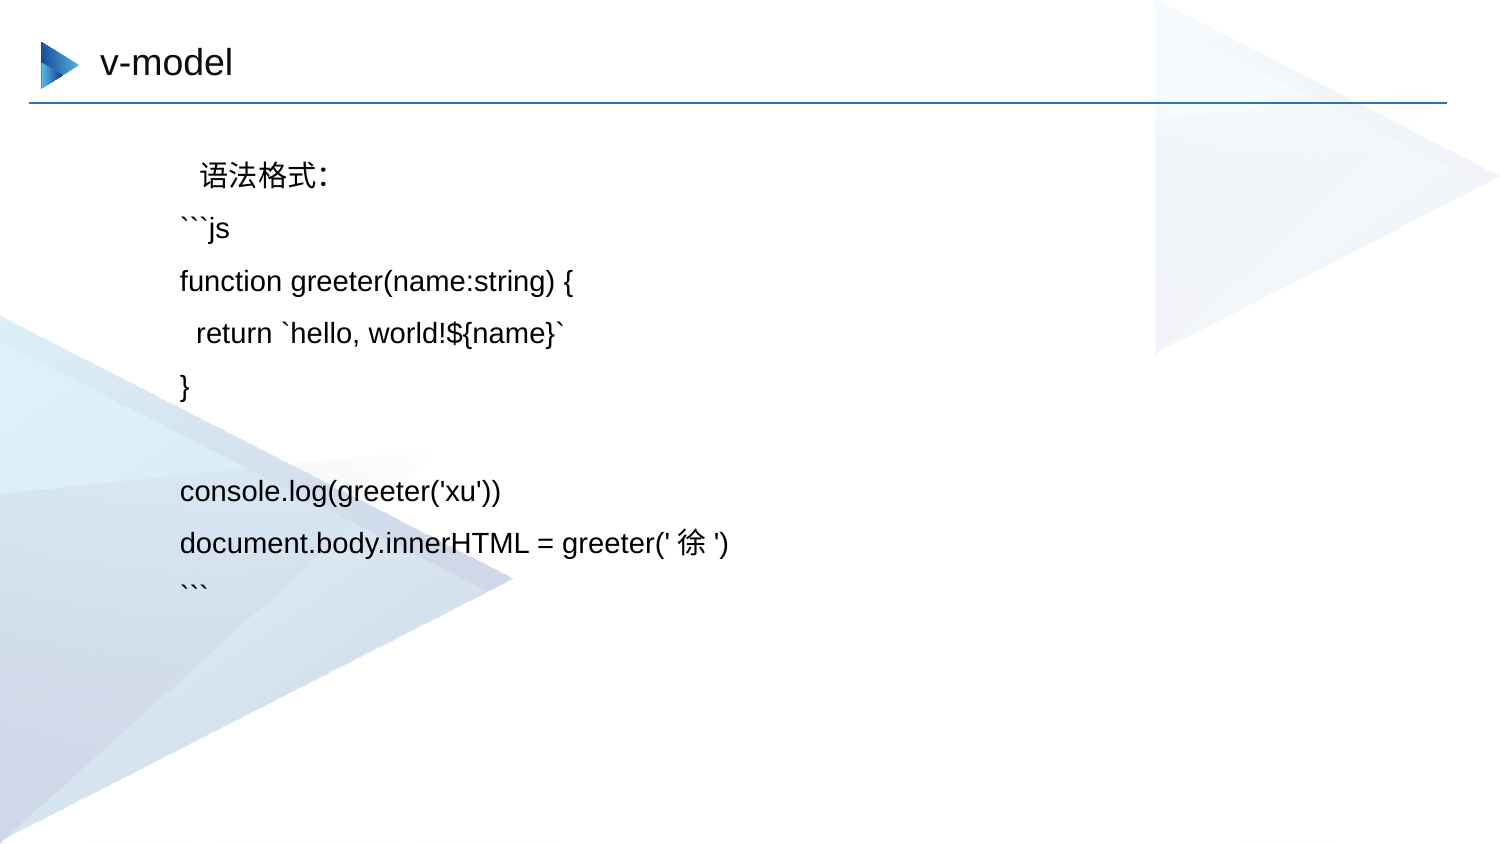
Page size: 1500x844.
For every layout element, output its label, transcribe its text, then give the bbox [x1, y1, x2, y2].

text_box 语法格式： ```js function greeter(name:string) { return `hello, world!${name}` } console.log(greeter('xu')) document.body.innerHTML = greeter('徐') ``` [164, 132, 1126, 778]
text_box v-model [100, 28, 490, 92]
